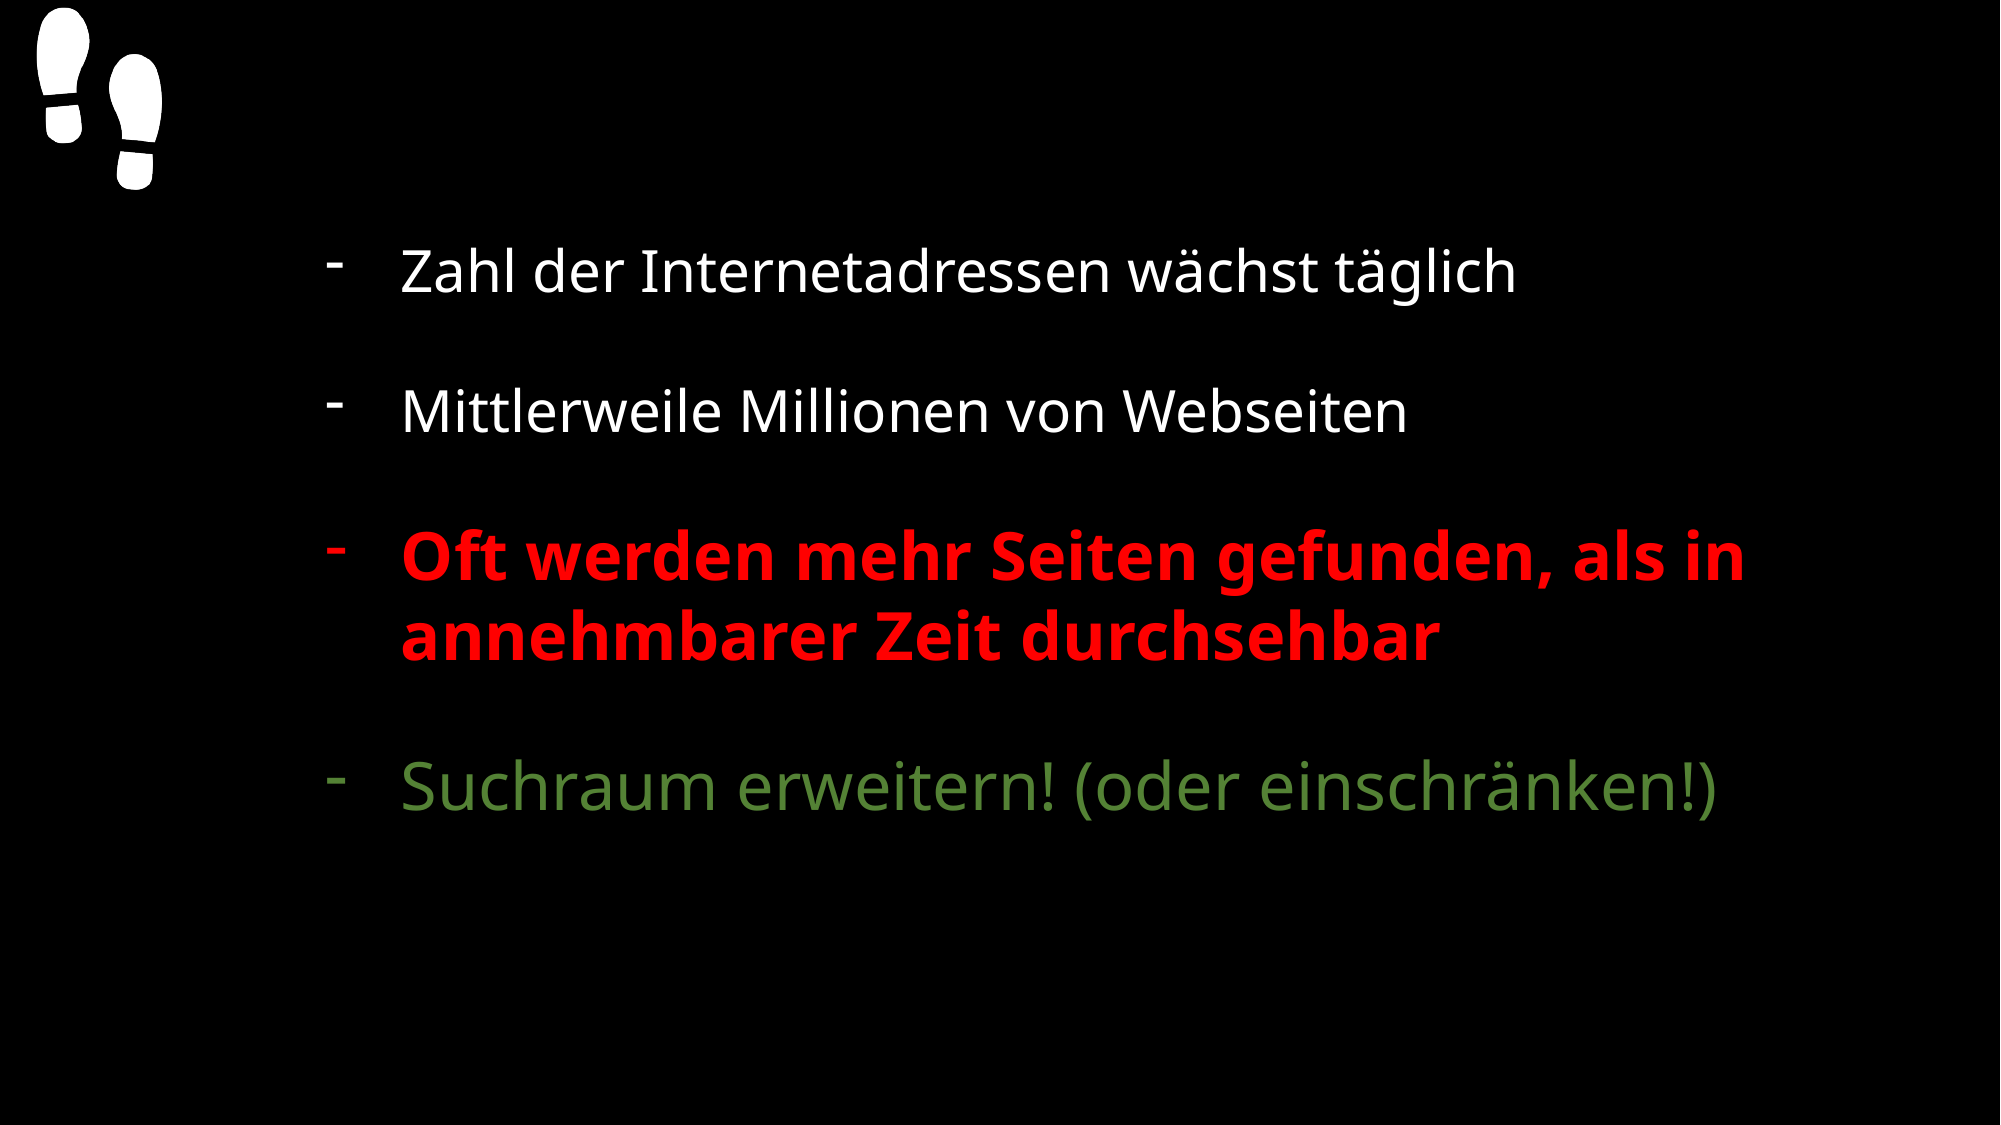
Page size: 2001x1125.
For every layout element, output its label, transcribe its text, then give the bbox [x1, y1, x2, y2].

picture [0, 0, 198, 198]
text_box Zahl der Internetadressen wächst täglich Mittlerweile Millionen von Webseiten Oft werden mehr Seiten gefunden, als in annehmbarer Zeit durchsehbar Suchraum erweitern! (oder einschränken!) [310, 226, 1949, 972]
